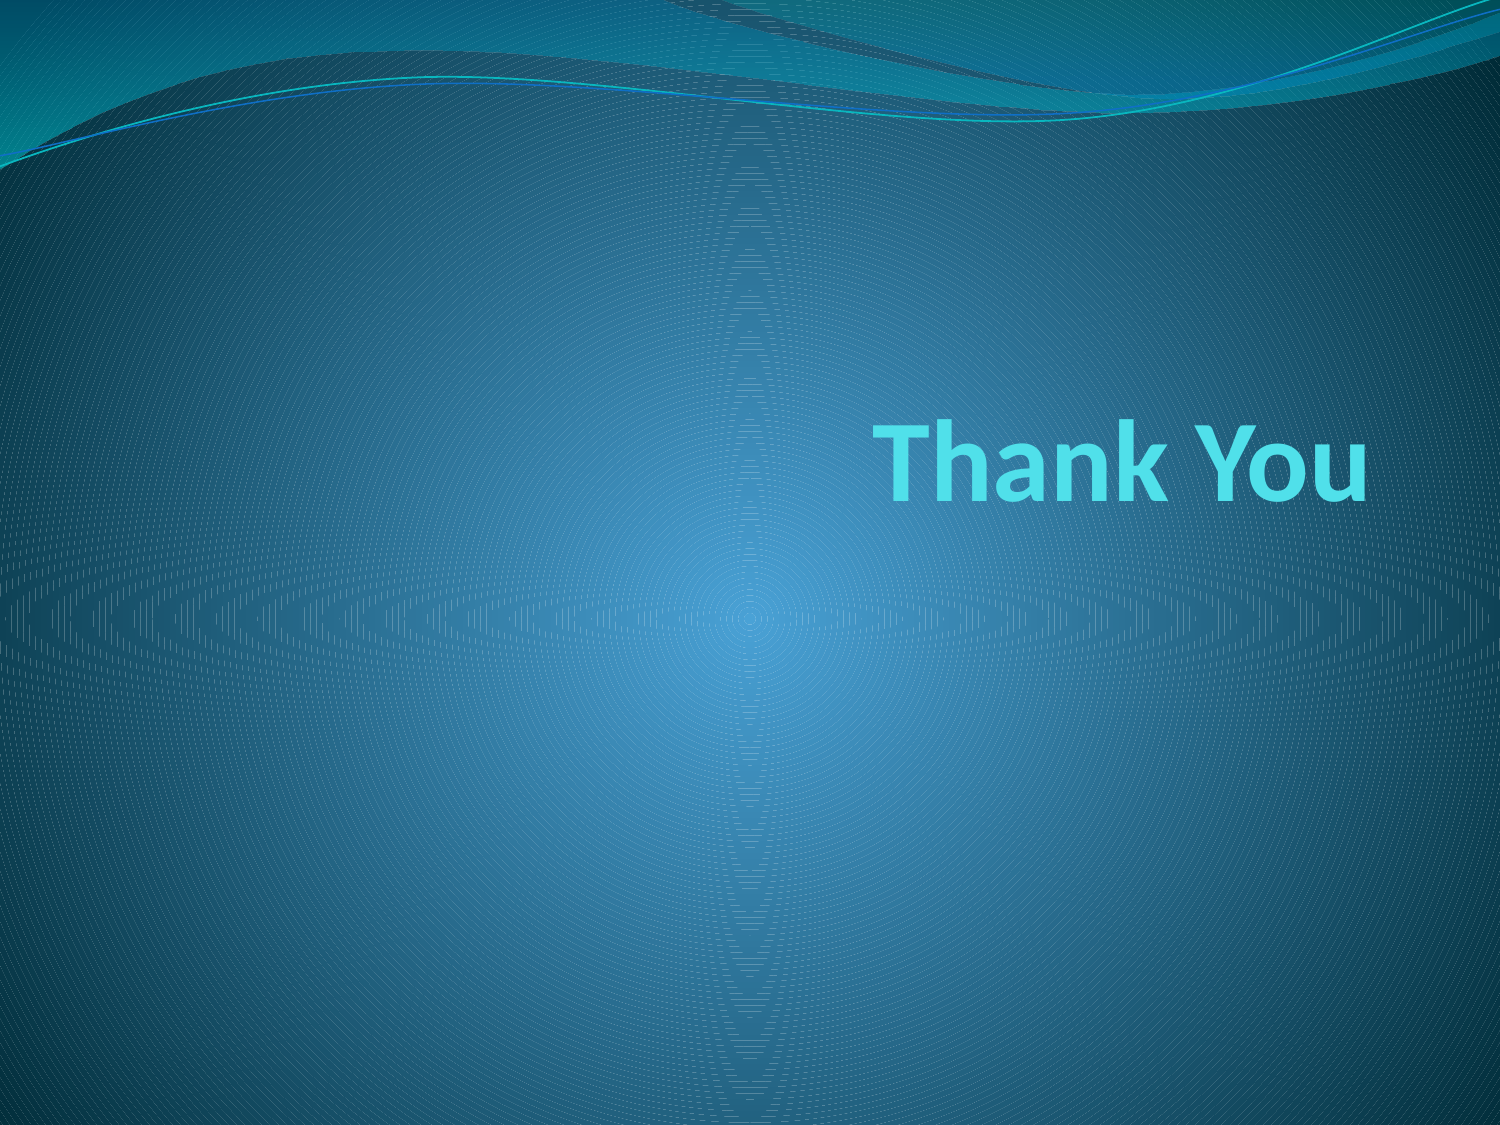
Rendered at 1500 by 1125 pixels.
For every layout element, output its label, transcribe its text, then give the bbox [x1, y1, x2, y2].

title Thank You [87, 224, 1376, 525]
